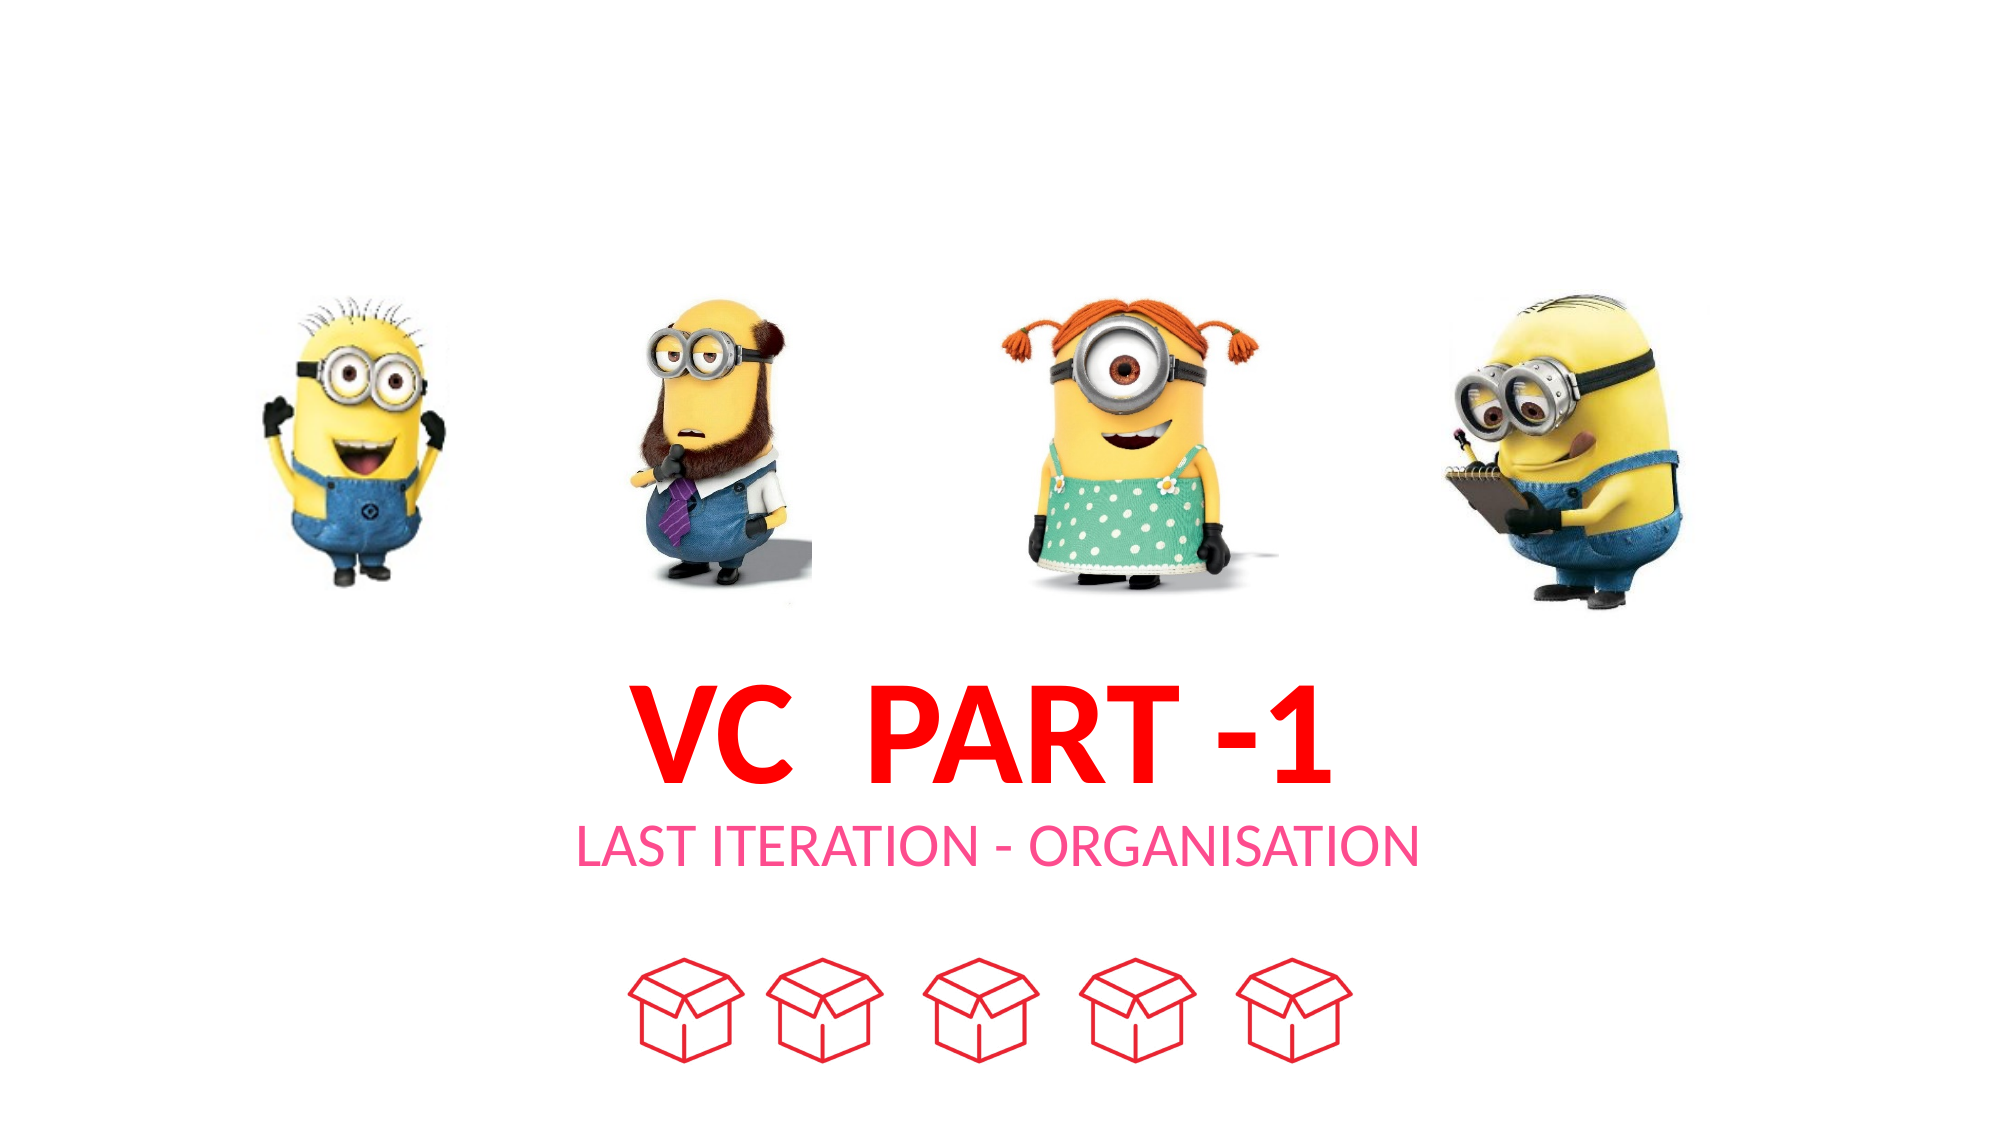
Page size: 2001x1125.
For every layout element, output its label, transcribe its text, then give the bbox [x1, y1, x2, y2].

picture [914, 952, 1053, 1068]
picture [1227, 952, 1366, 1068]
picture [601, 264, 812, 614]
picture [1441, 289, 1710, 623]
text_box VC PART -1 [614, 625, 1353, 796]
picture [987, 264, 1279, 620]
picture [1070, 952, 1210, 1068]
picture [619, 952, 897, 1068]
picture [228, 289, 480, 604]
text_box LAST ITERATION - ORGANISATION [560, 796, 1438, 887]
